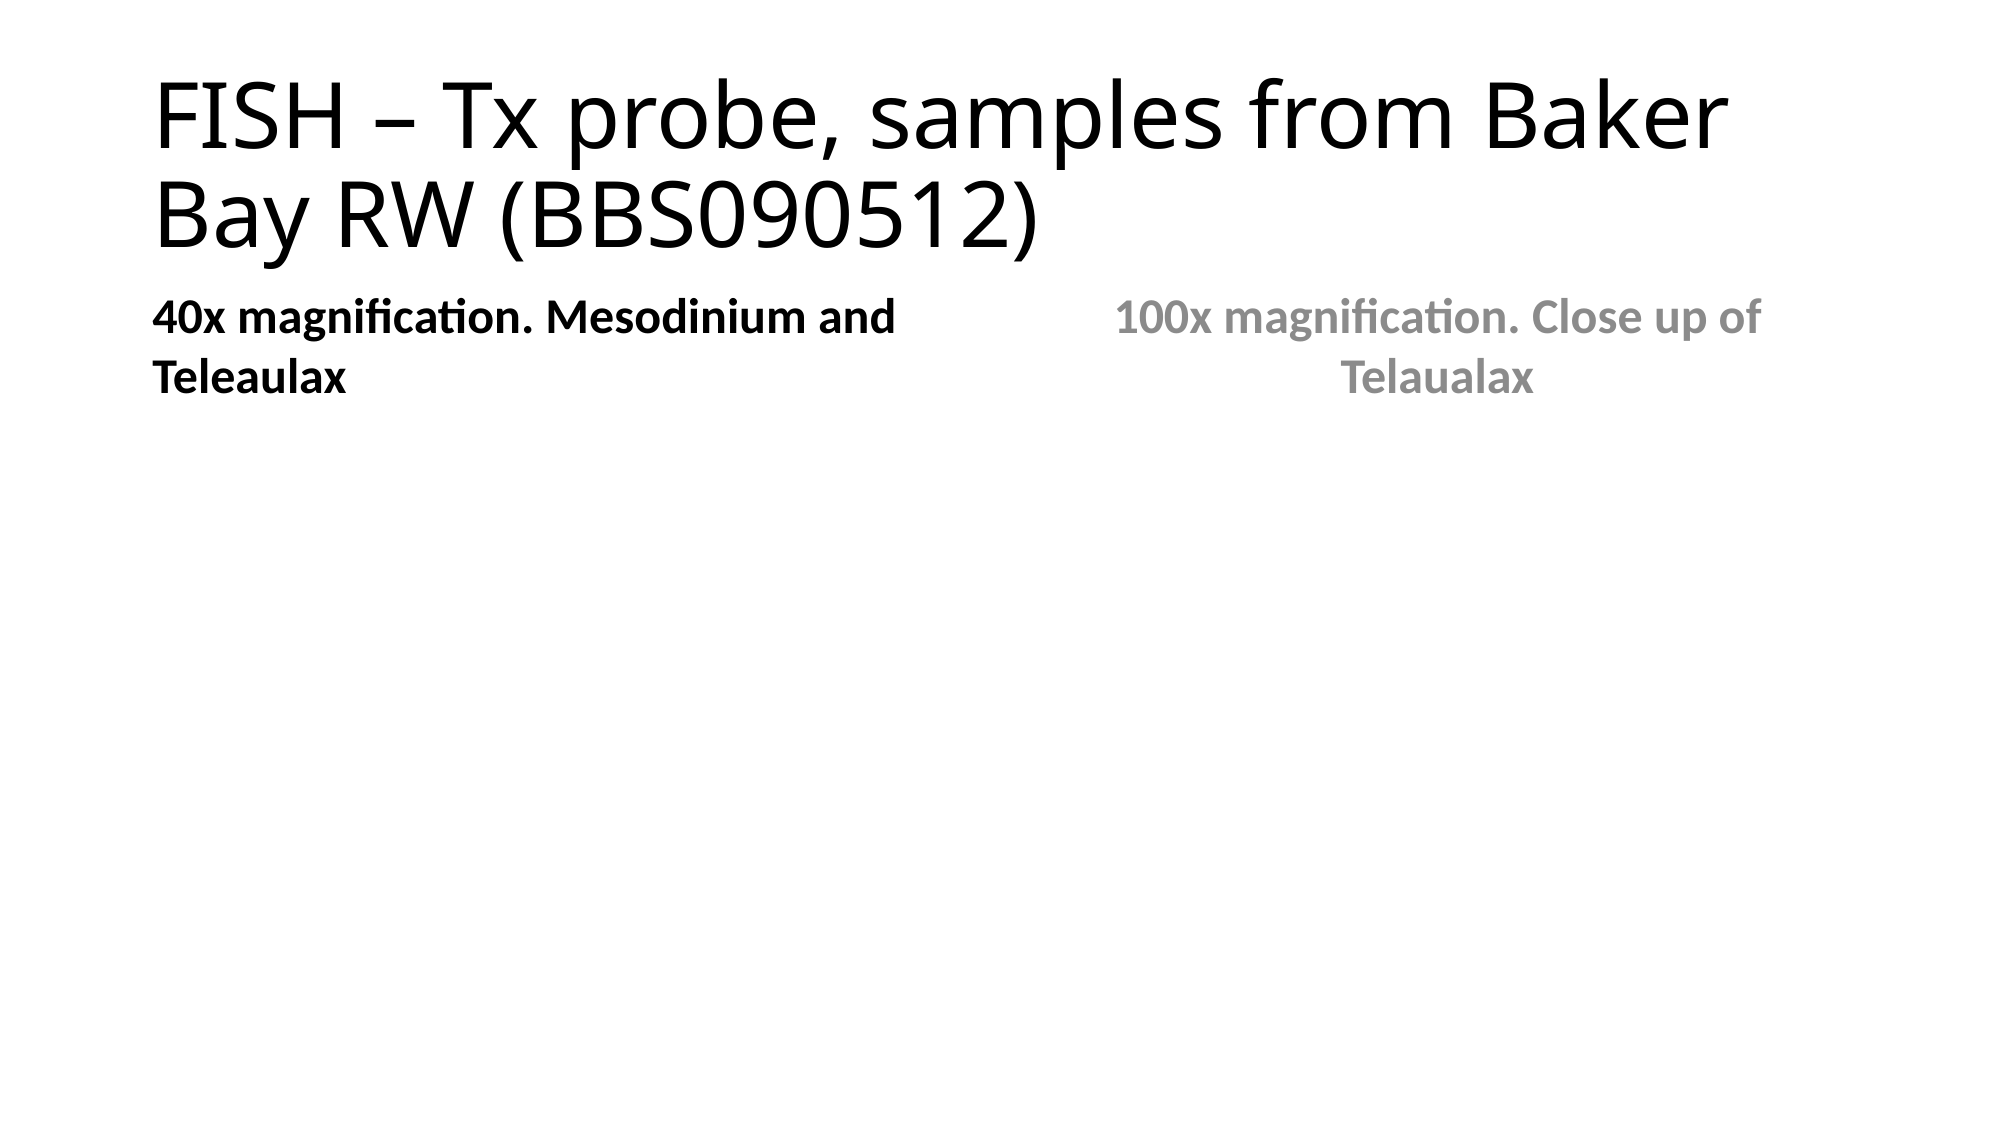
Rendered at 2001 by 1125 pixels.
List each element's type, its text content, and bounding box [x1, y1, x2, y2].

text_box FISH – Tx probe, samples from Baker Bay RW (BBS090512) [137, 59, 1863, 278]
text_box 100x magnification. Close up of Telaualax [1012, 275, 1863, 411]
text_box 40x magnification. Mesodinium and Teleaulax [137, 275, 984, 411]
